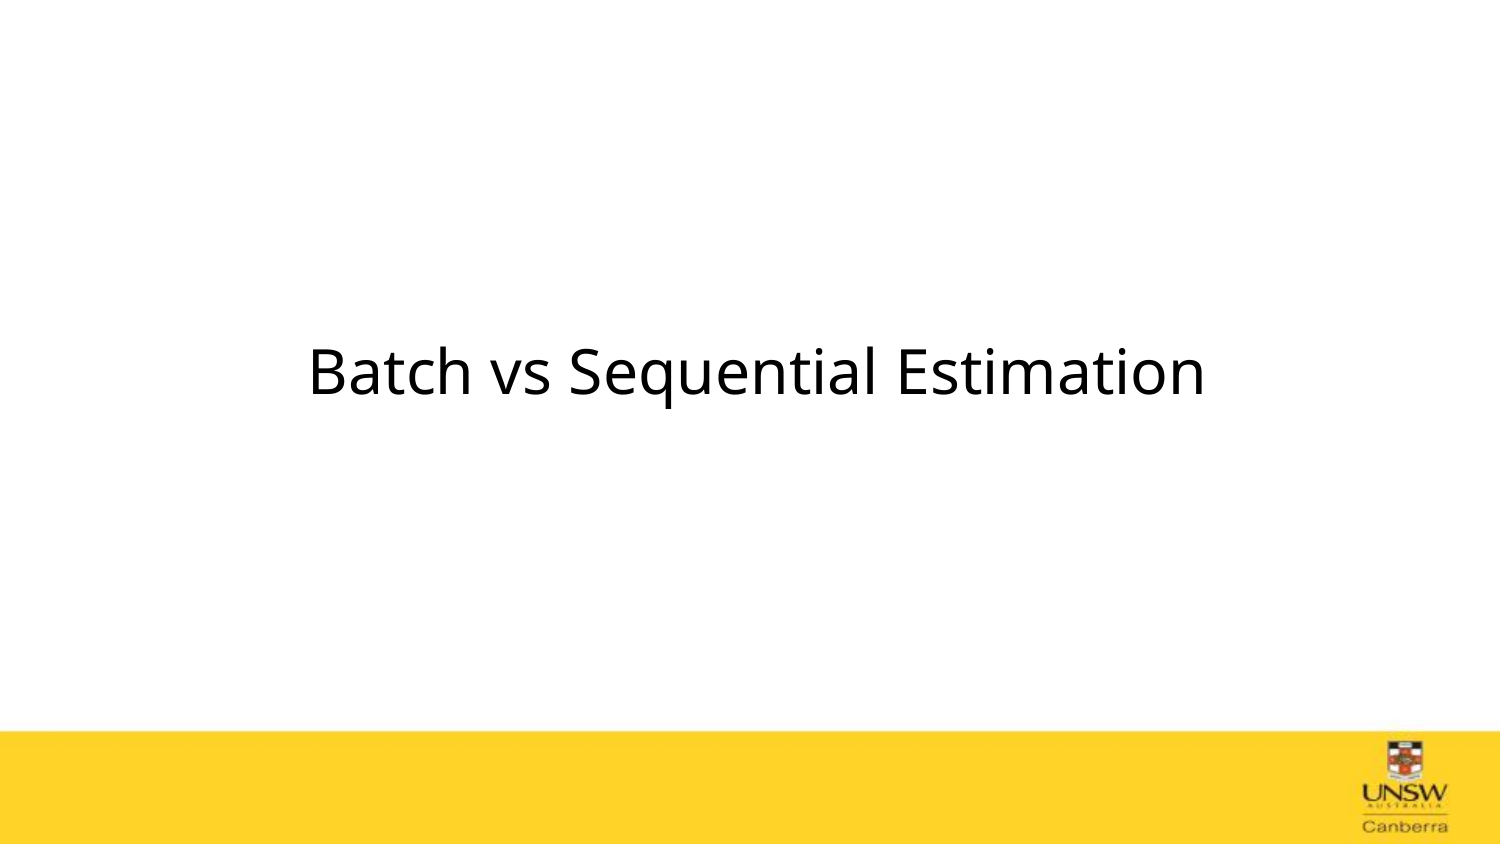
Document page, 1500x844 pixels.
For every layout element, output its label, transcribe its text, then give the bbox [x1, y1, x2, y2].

picture [0, 719, 1500, 844]
title Batch vs Sequential Estimation [83, 324, 1434, 422]
